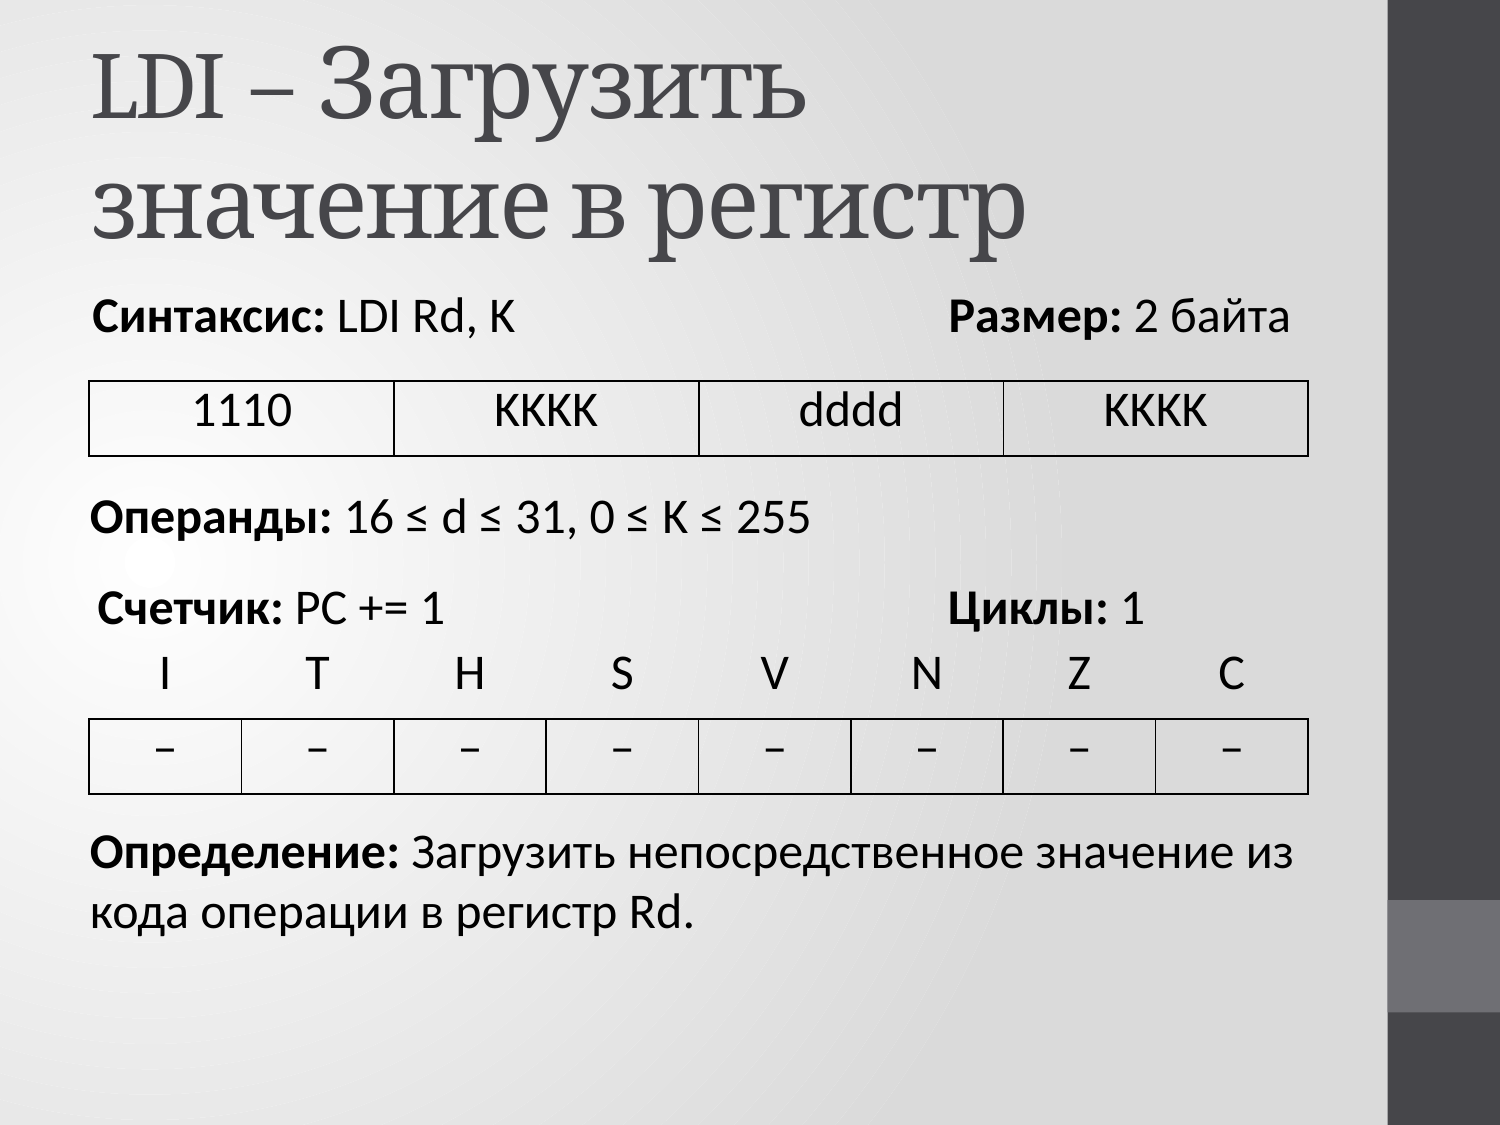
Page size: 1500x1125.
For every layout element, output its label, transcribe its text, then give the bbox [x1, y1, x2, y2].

table_header I [89, 644, 241, 718]
table_header H [394, 644, 546, 718]
text_box Операнды: 16 ≤ d ≤ 31, 0 ≤ K ≤ 255 [75, 476, 1325, 551]
table_header 1110 [90, 382, 393, 455]
title LDI – Загрузить значение в регистр [75, 45, 1325, 233]
table_header KKKK [1004, 382, 1307, 455]
table_header T [241, 644, 394, 718]
table_header S [546, 644, 699, 718]
table_header KKKK [395, 382, 698, 455]
table_cell – [90, 720, 241, 793]
text_box Синтаксис: LDI Rd, K [77, 275, 531, 351]
table_header dddd [700, 382, 1003, 455]
table_cell – [547, 720, 698, 793]
text_box Циклы: 1 [933, 566, 1161, 642]
text_box Размер: 2 байта [933, 275, 1307, 351]
text_box Счетчик: PC += 1 [82, 566, 461, 642]
text_box Определение: Загрузить непосредственное значение из кода операции в регистр Rd. [75, 810, 1325, 946]
table_header N [851, 644, 1003, 718]
table_cell – [1004, 720, 1155, 793]
table_cell – [395, 720, 545, 793]
table_cell – [852, 720, 1002, 793]
table_cell – [699, 720, 850, 793]
table_header Z [1003, 644, 1156, 718]
table_header C [1156, 644, 1308, 718]
table_header V [699, 644, 851, 718]
table_cell – [242, 720, 393, 793]
table_cell – [1156, 720, 1307, 793]
